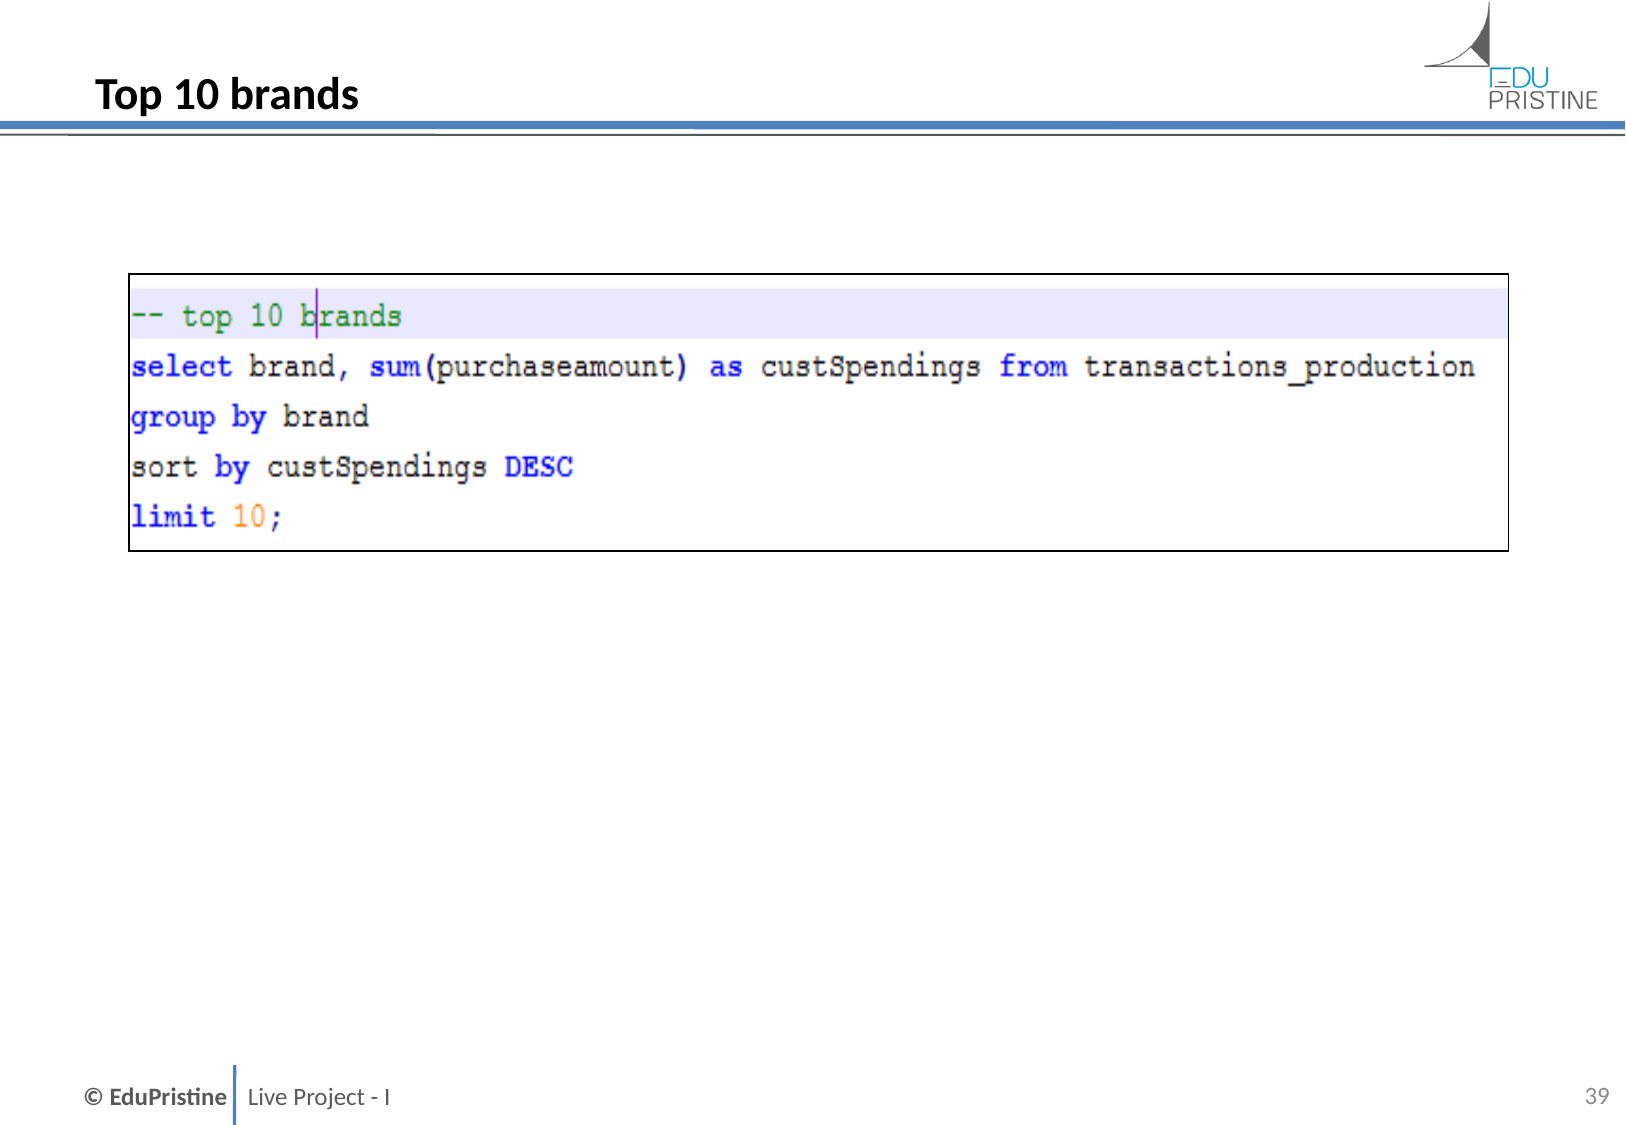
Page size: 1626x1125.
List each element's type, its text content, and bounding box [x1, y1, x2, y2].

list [129, 274, 1509, 551]
slide_number 38 [1543, 1065, 1625, 1125]
picture [1424, 1, 1597, 109]
title Top 10 brands [87, 10, 1416, 126]
